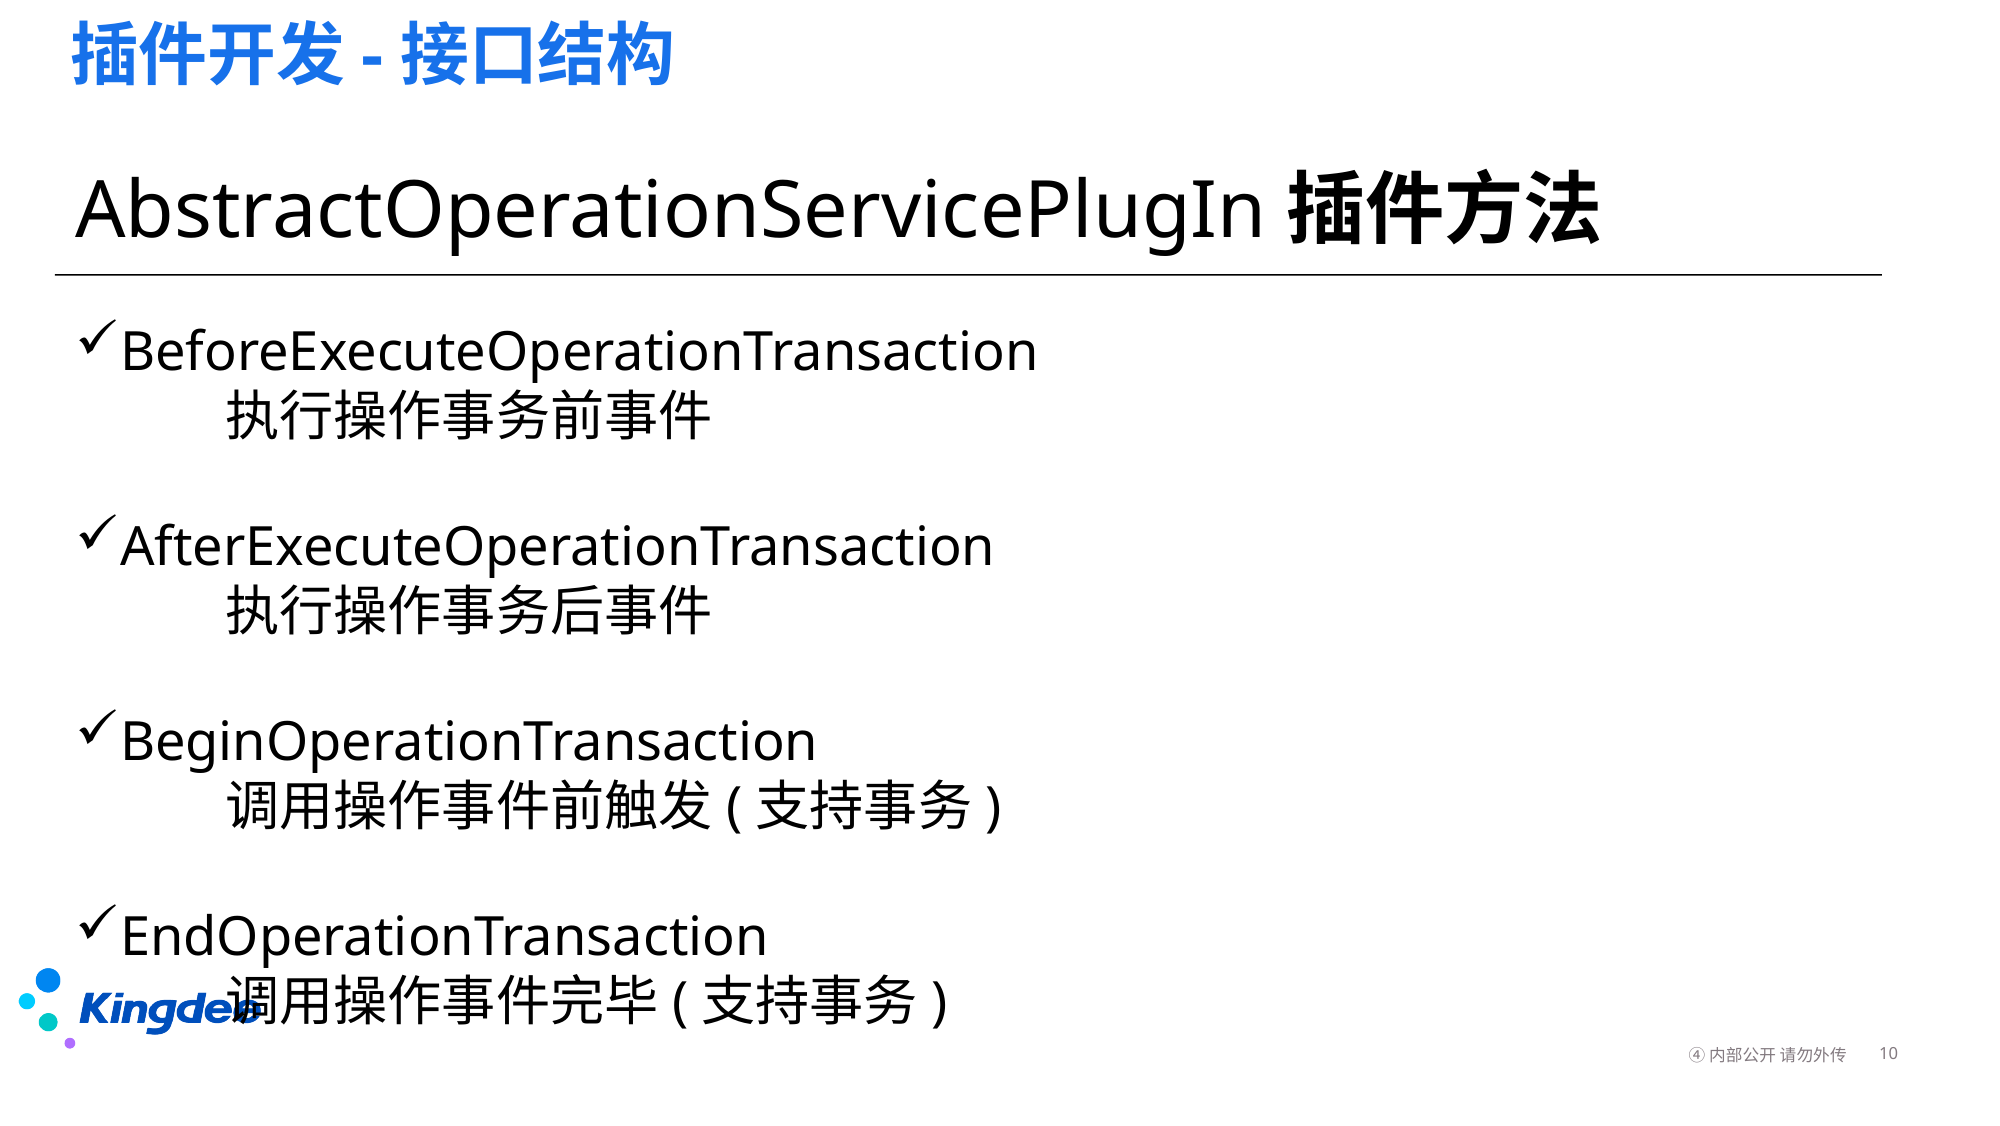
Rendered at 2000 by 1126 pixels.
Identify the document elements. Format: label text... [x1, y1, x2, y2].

text_box AbstractOperationServicePlugIn插件方法 [54, 148, 1882, 264]
title 插件开发-接口结构 [54, 3, 1780, 114]
text_box BeforeExecuteOperationTransaction 执行操作事务前事件 AfterExecuteOperationTransaction 执行操作事务后事件 BeginOperationTransaction 调用操作事件前触发(支持事务) EndOperationTransaction 调用操作事件完毕(支持事务) [54, 306, 1819, 1041]
picture [18, 967, 261, 1049]
